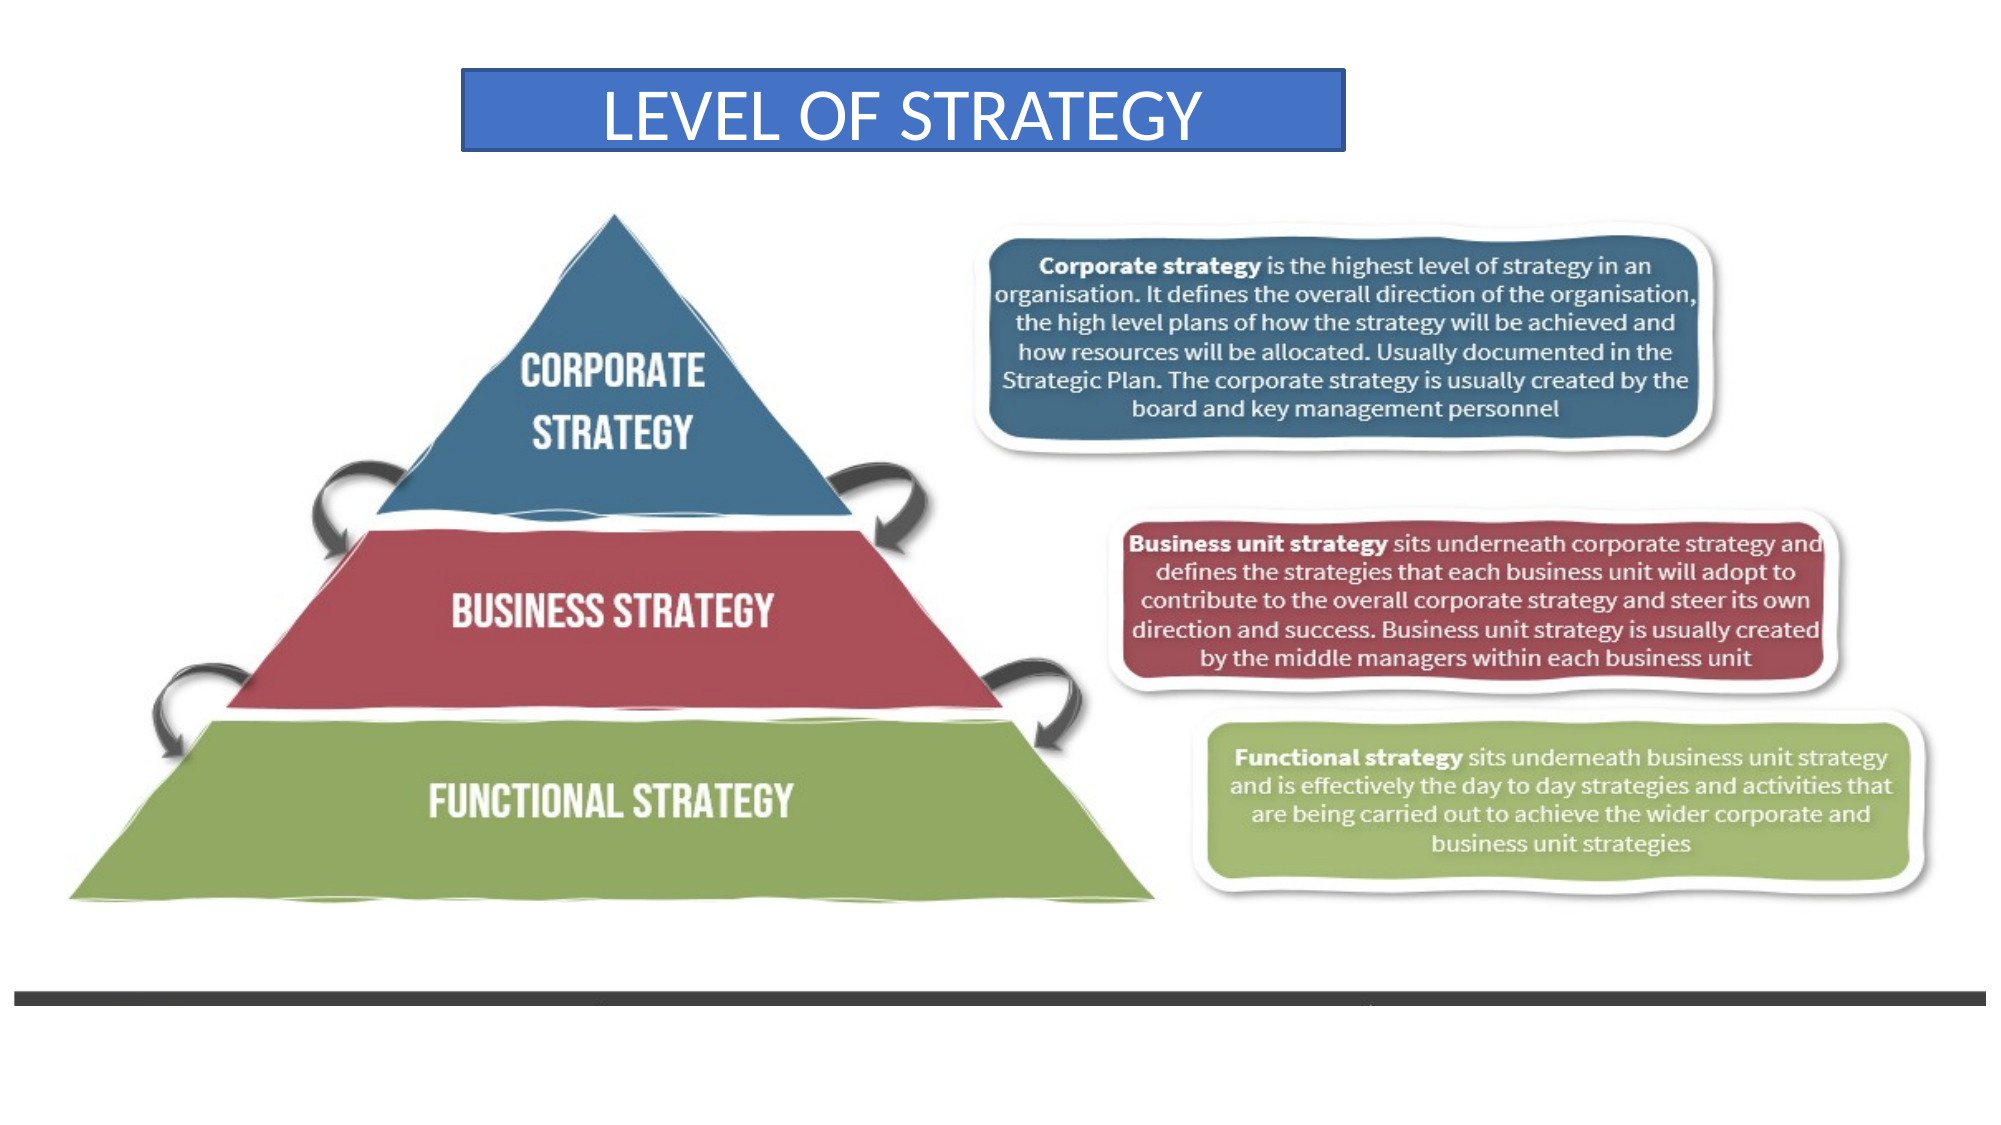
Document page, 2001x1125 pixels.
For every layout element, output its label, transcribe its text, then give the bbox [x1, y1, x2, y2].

text_box LEVEL OF STRATEGY [461, 68, 1346, 152]
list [14, 162, 2000, 1006]
